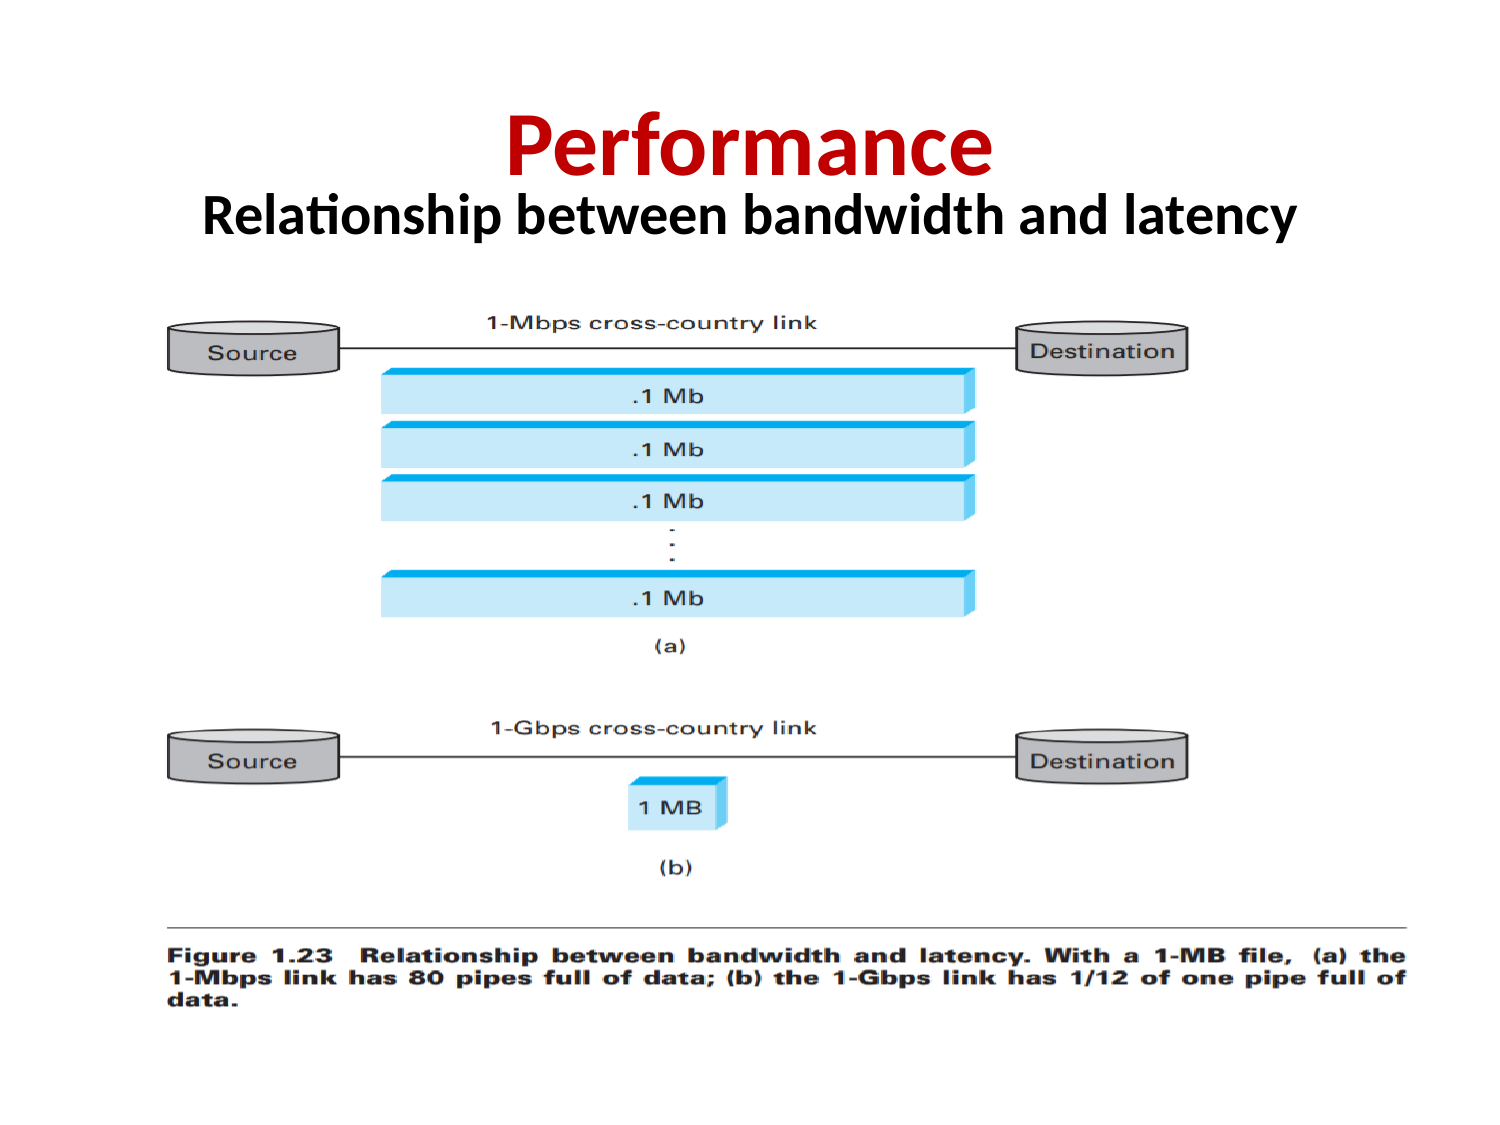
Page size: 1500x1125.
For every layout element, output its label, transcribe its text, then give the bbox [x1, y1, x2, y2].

title Performance [75, 45, 1425, 233]
picture [87, 287, 1426, 1015]
text_box Relationship between bandwidth and latency [181, 169, 1319, 254]
